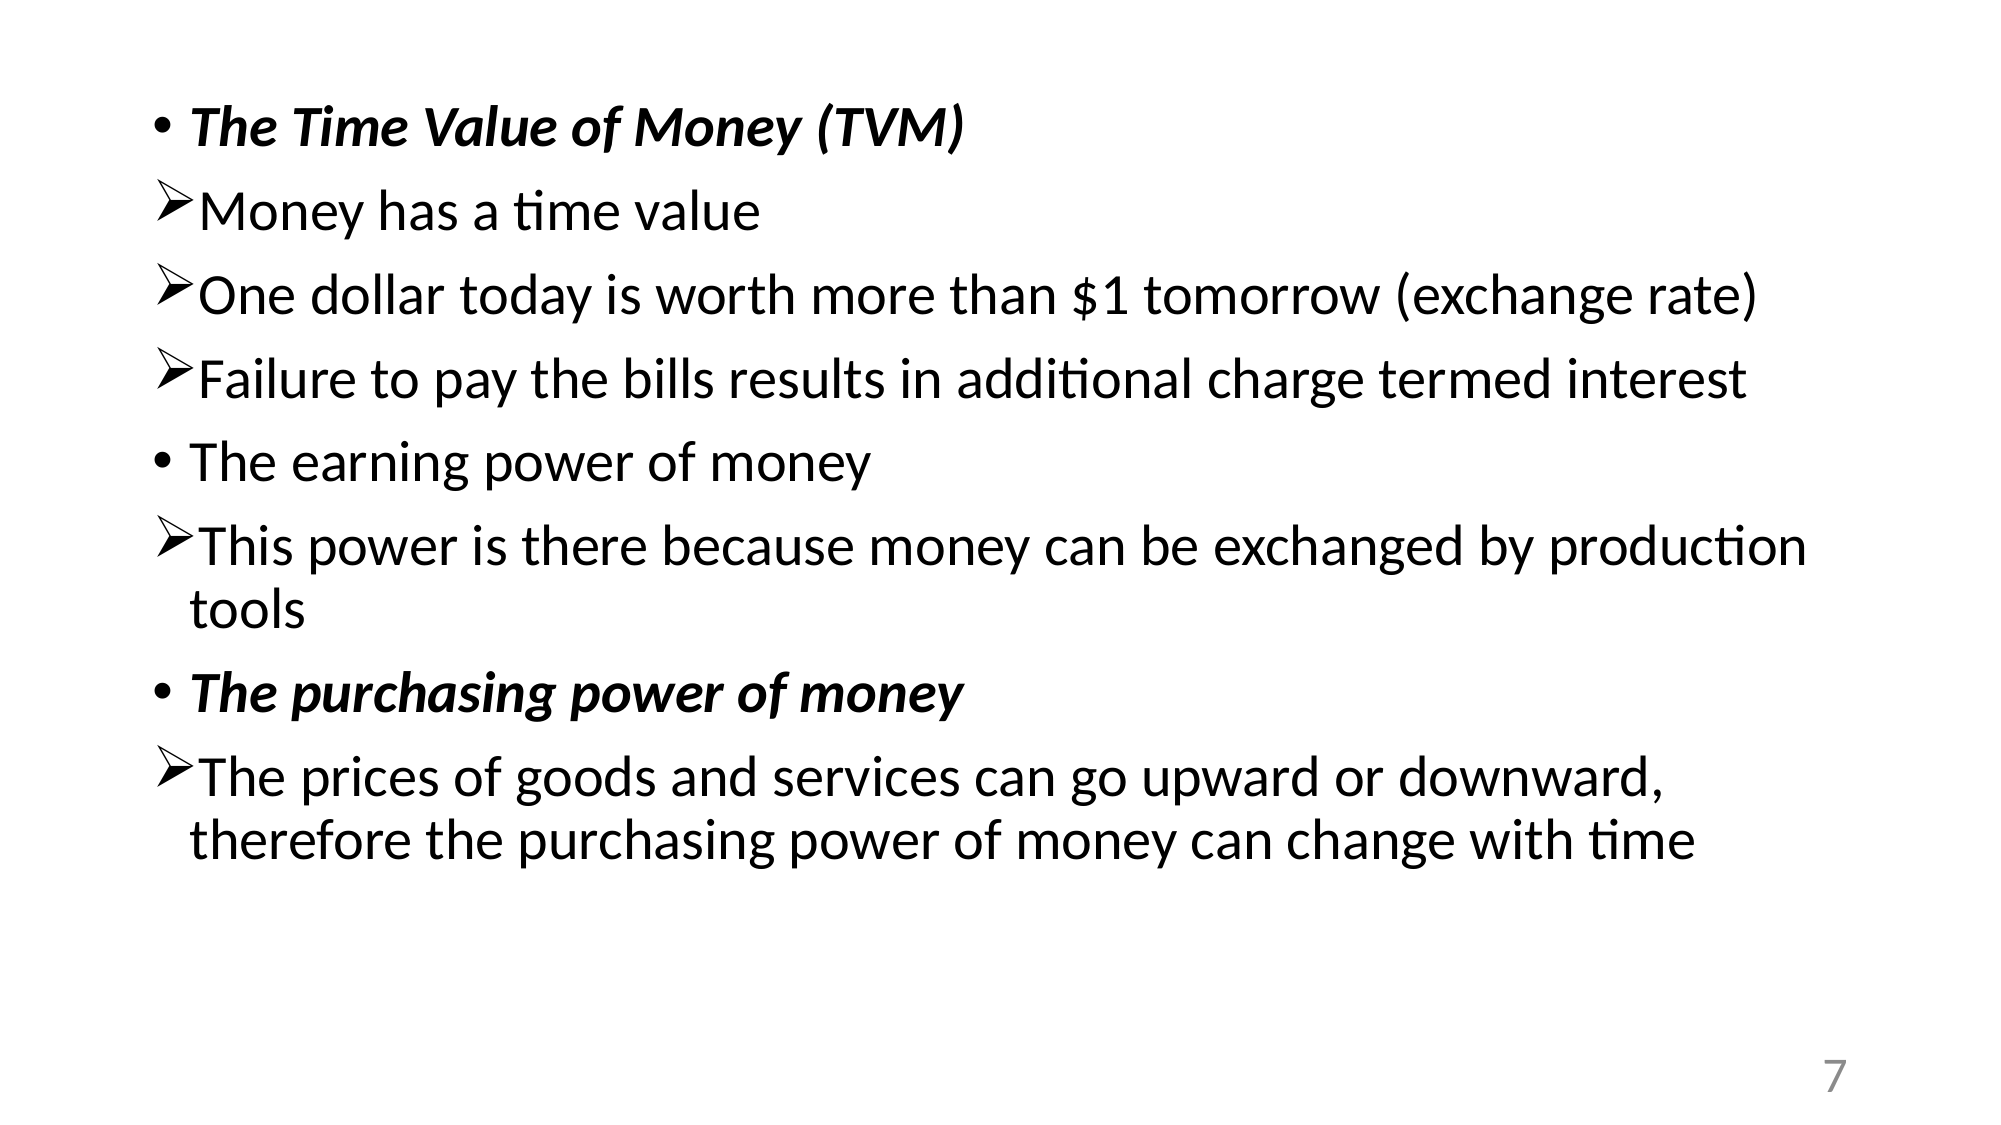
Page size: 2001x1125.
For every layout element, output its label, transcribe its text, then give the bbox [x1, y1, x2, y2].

slide_number 7 [1412, 1042, 1863, 1103]
list The Time Value of Money (TVM) Money has a time value One dollar today is worth more than $1 tomorrow (exchange rate) Failure to pay the bills results in additional charge termed interest The earning power of money This power is there because money can be exchanged by production tools The purchasing power of money The prices of goods and services can go upward or downward, therefore the purchasing power of money can change with time [137, 88, 1863, 1014]
